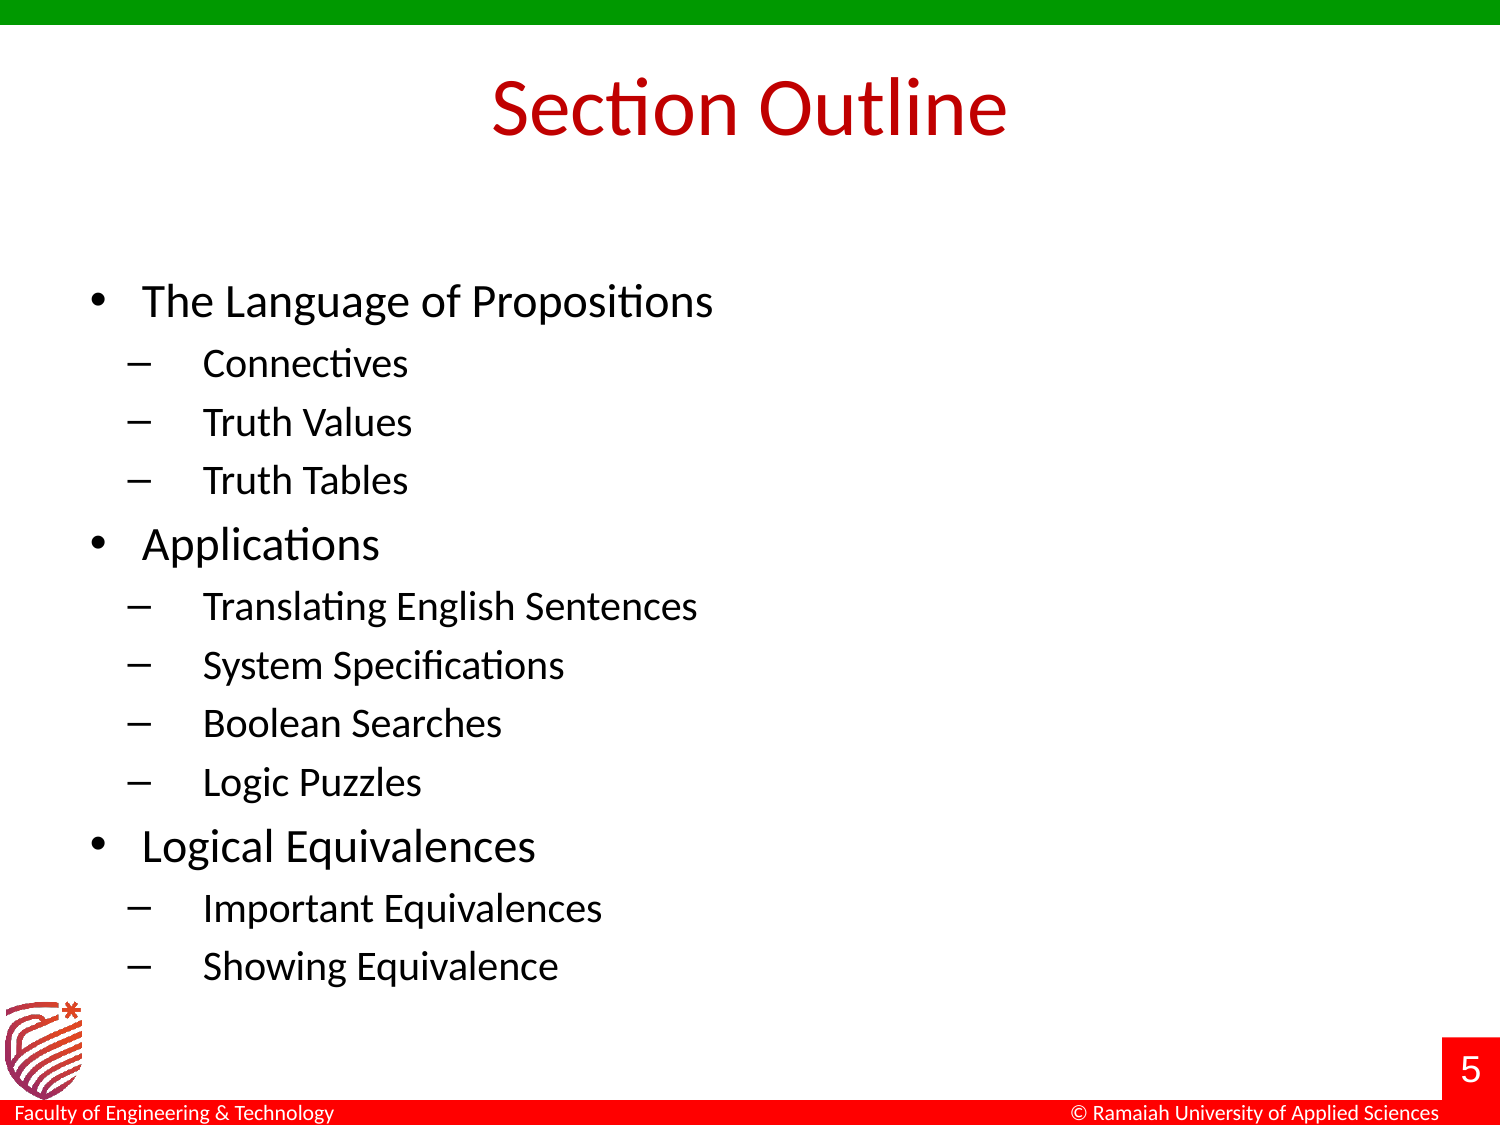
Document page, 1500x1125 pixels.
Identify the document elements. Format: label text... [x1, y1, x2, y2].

picture [5, 1001, 82, 1100]
title Section Outline [75, 45, 1425, 233]
list The Language of Propositions Connectives Truth Values Truth Tables Applications Translating English Sentences System Specifications Boolean Searches Logic Puzzles Logical Equivalences Important Equivalences Showing Equivalence [75, 262, 1425, 1005]
